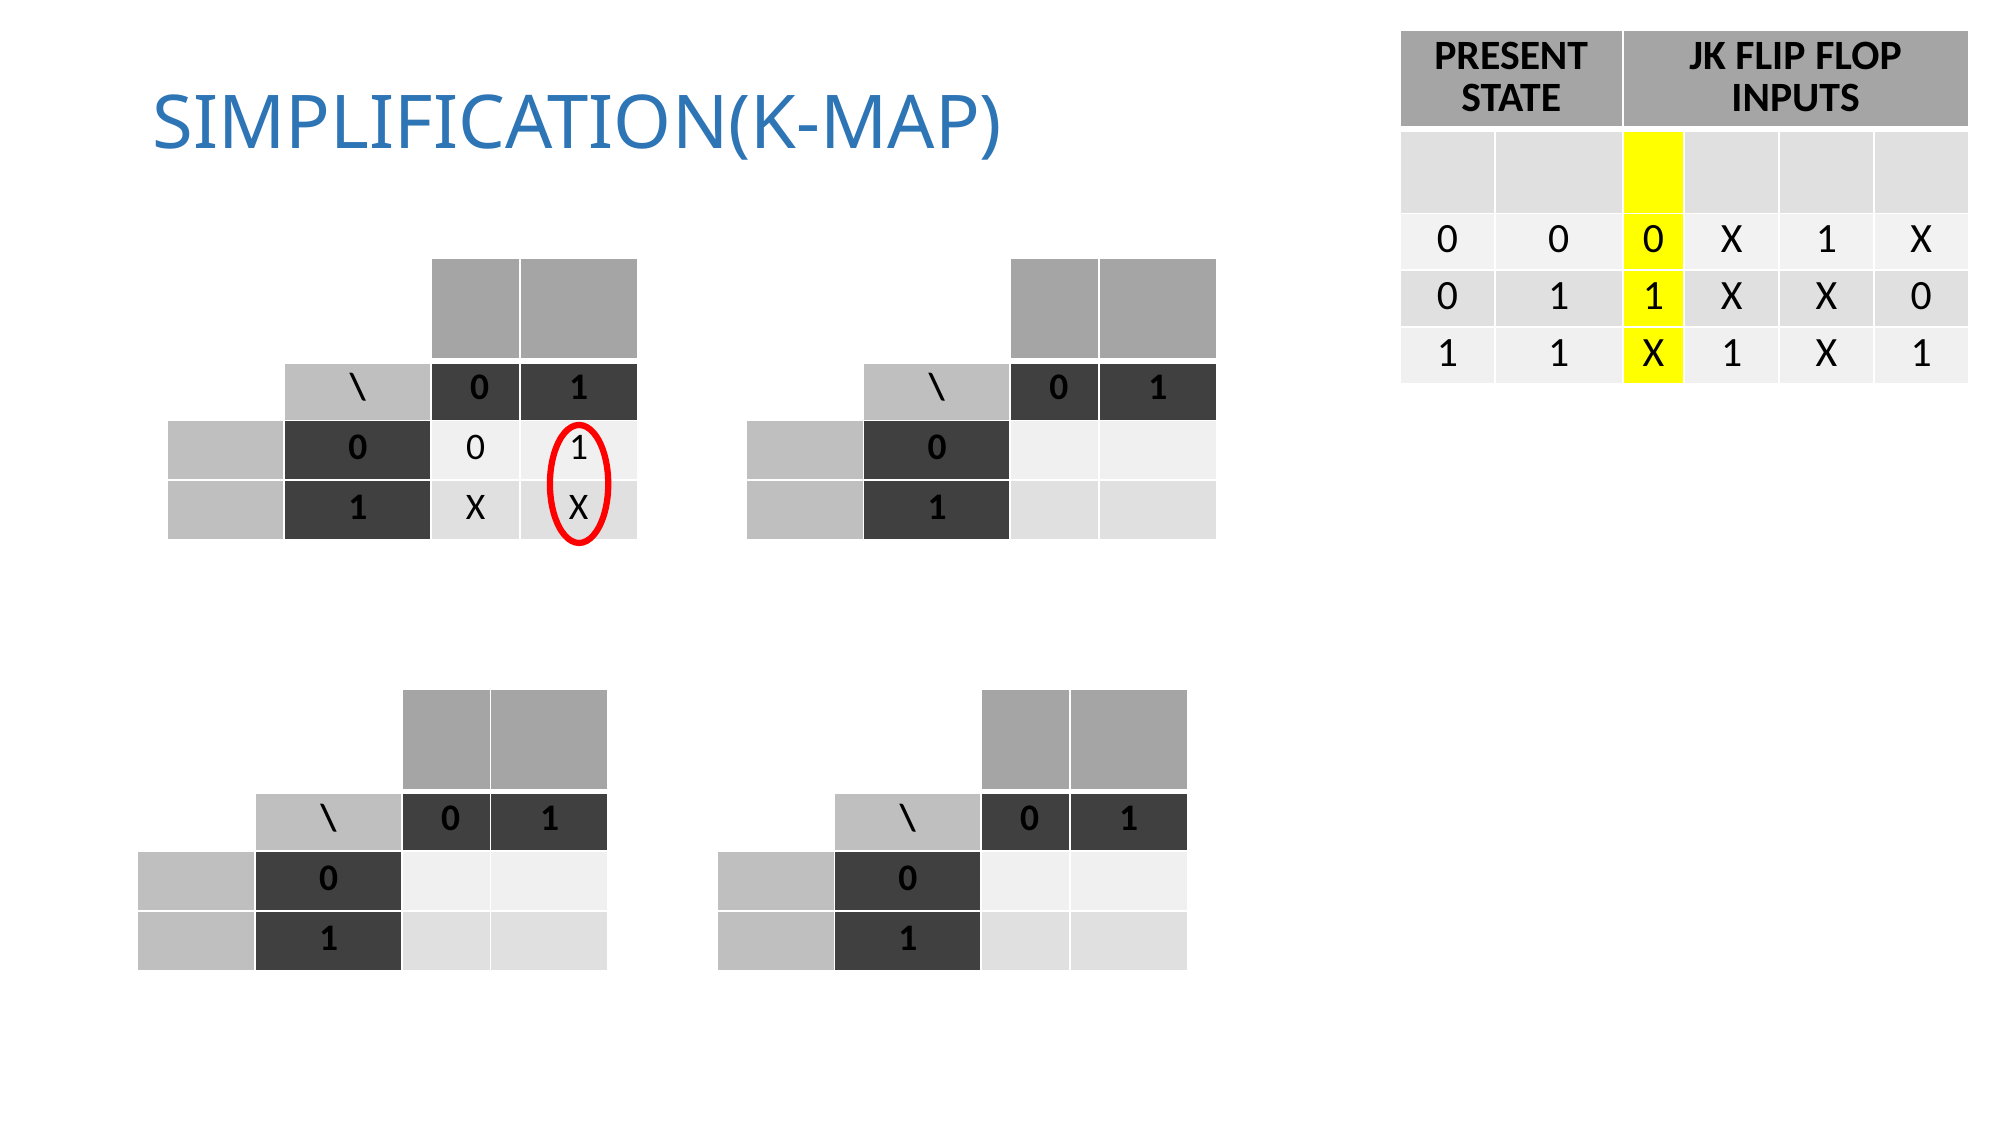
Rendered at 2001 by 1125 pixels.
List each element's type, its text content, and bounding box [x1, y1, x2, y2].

text_box [548, 423, 610, 544]
title SIMPLIFICATION(K-MAP) [137, 59, 1038, 278]
